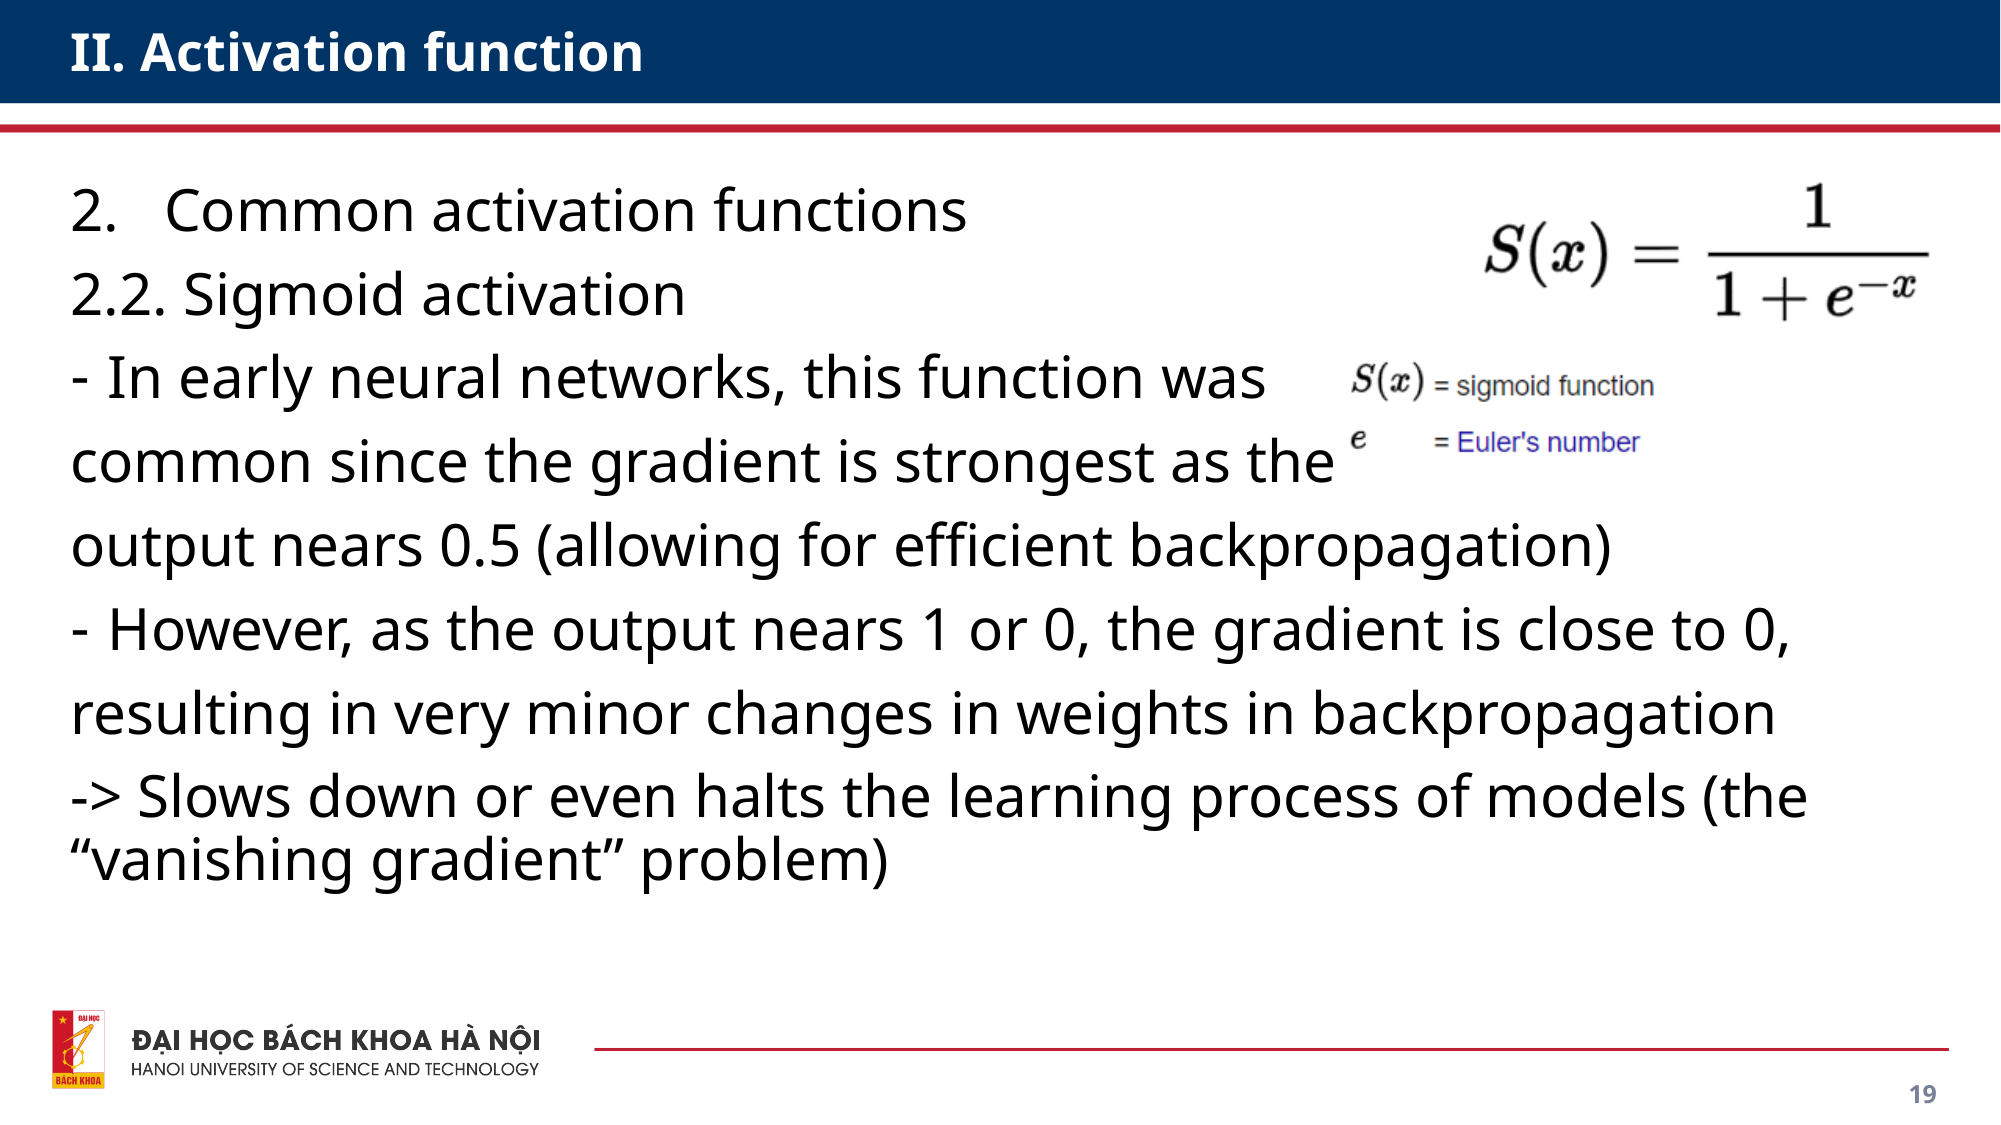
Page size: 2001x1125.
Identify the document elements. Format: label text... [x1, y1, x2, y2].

text_box Common activation functions 2.2. Sigmoid activation In early neural networks, this function was common since the gradient is strongest as the output nears 0.5 (allowing for efficient backpropagation) However, as the output nears 1 or 0, the gradient is close to 0, resulting in very minor changes in weights in backpropagation -> Slows down or even halts the learning process of models (the “vanishing gradient” problem) [55, 173, 1945, 979]
picture [0, 0, 2001, 1125]
slide_number 19 [1502, 1065, 1953, 1125]
title II. Activation function [55, 18, 1945, 90]
